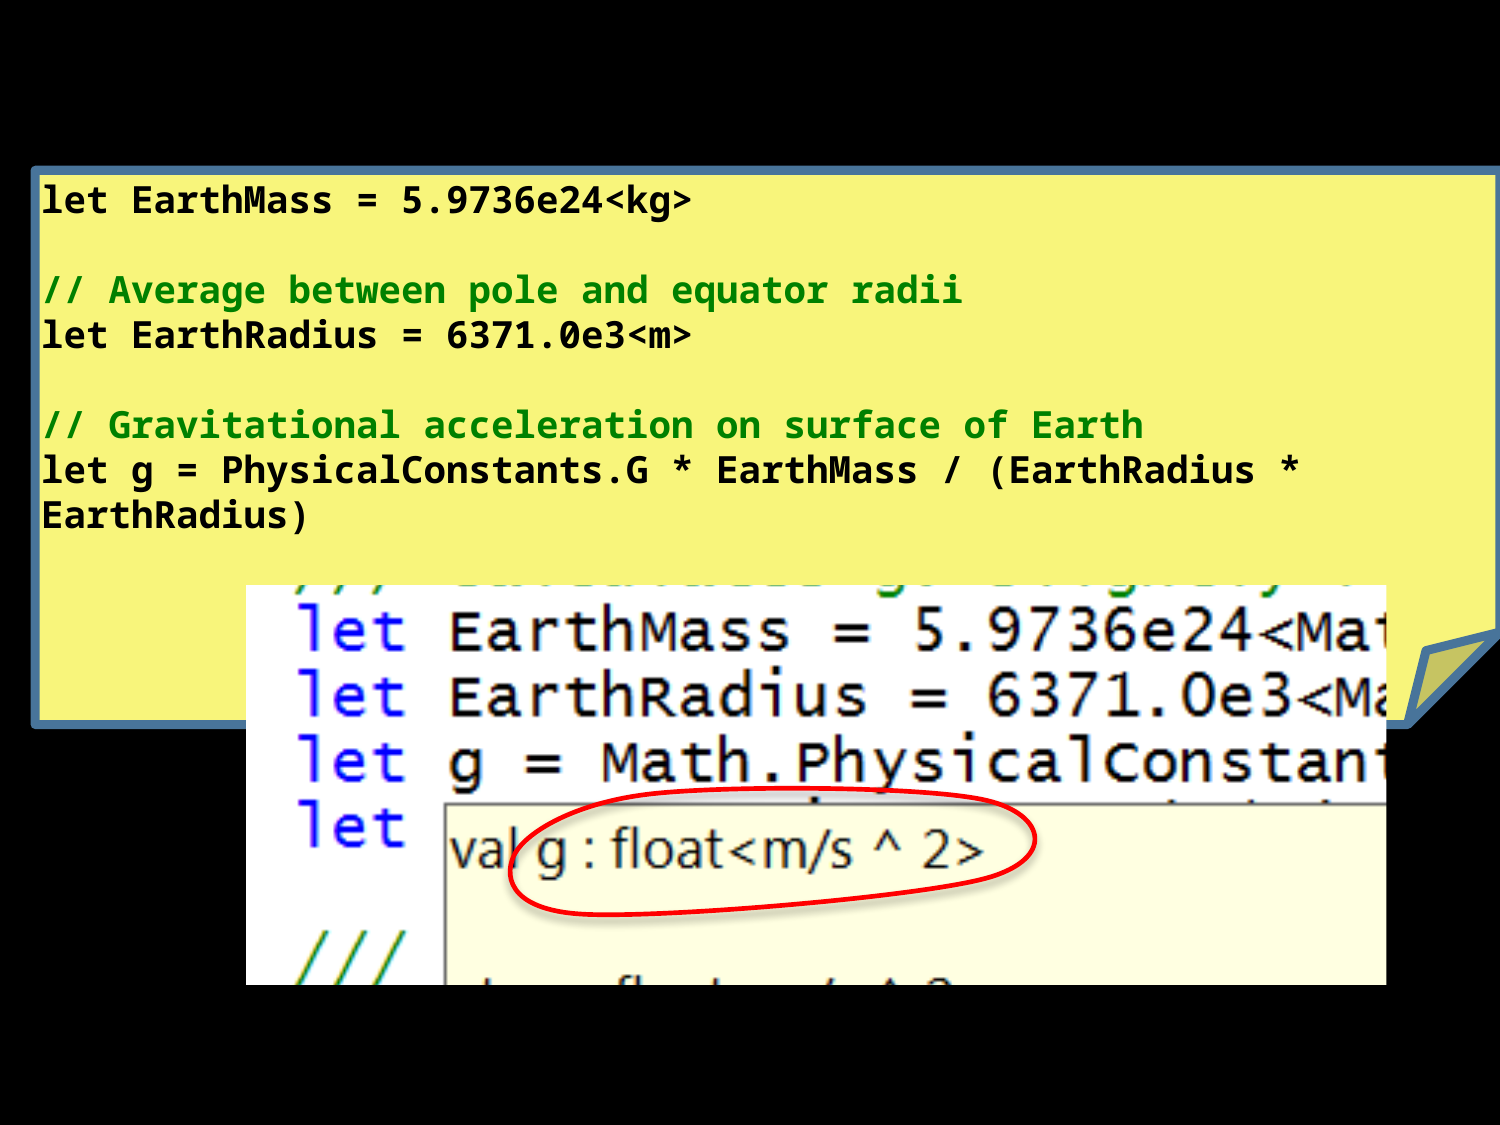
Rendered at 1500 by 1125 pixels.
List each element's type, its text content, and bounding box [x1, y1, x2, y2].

text_box let EarthMass = 5.9736e24<kg> // Average between pole and equator radii let EarthRadius = 6371.0e3<m> // Gravitational acceleration on surface of Earth let g = PhysicalConstants.G * EarthMass / (EarthRadius * EarthRadius) [30, 165, 1500, 730]
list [245, 585, 1387, 985]
